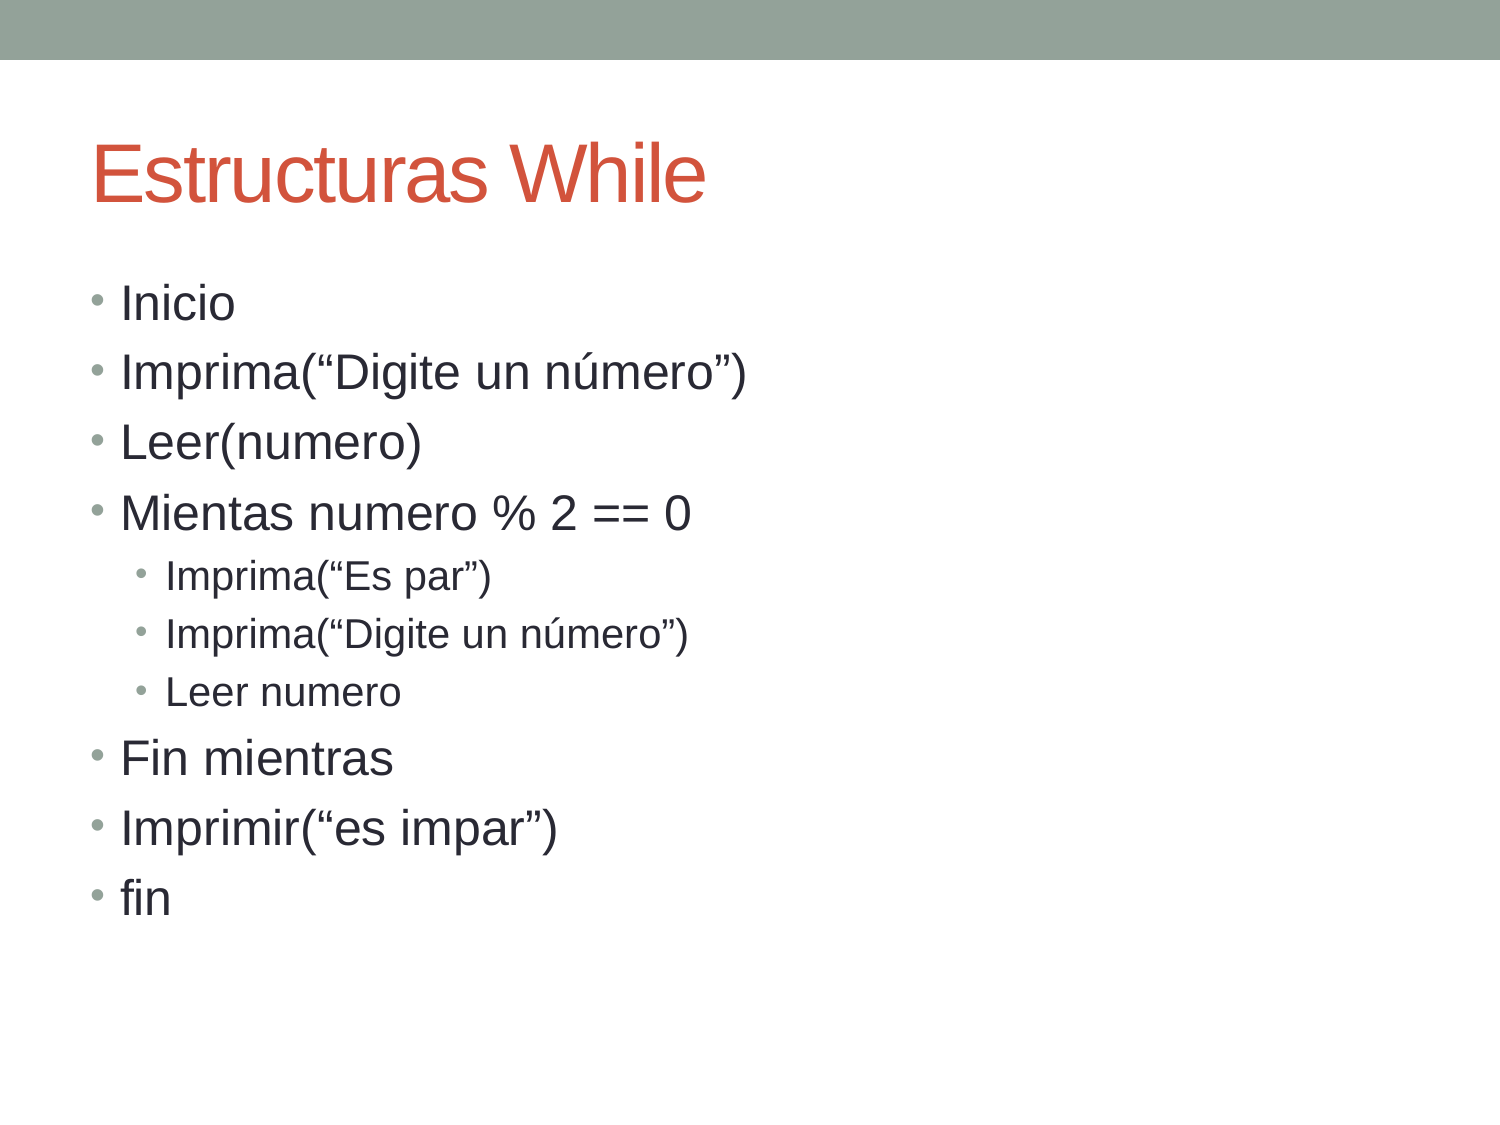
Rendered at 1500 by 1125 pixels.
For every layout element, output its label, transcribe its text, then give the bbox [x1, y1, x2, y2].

title Estructuras While [75, 87, 1425, 250]
list Inicio Imprima(“Digite un número”) Leer(numero) Mientas numero % 2 == 0 Imprima(“Es par”) Imprima(“Digite un número”) Leer numero Fin mientras Imprimir(“es impar”) fin [75, 262, 1425, 1063]
